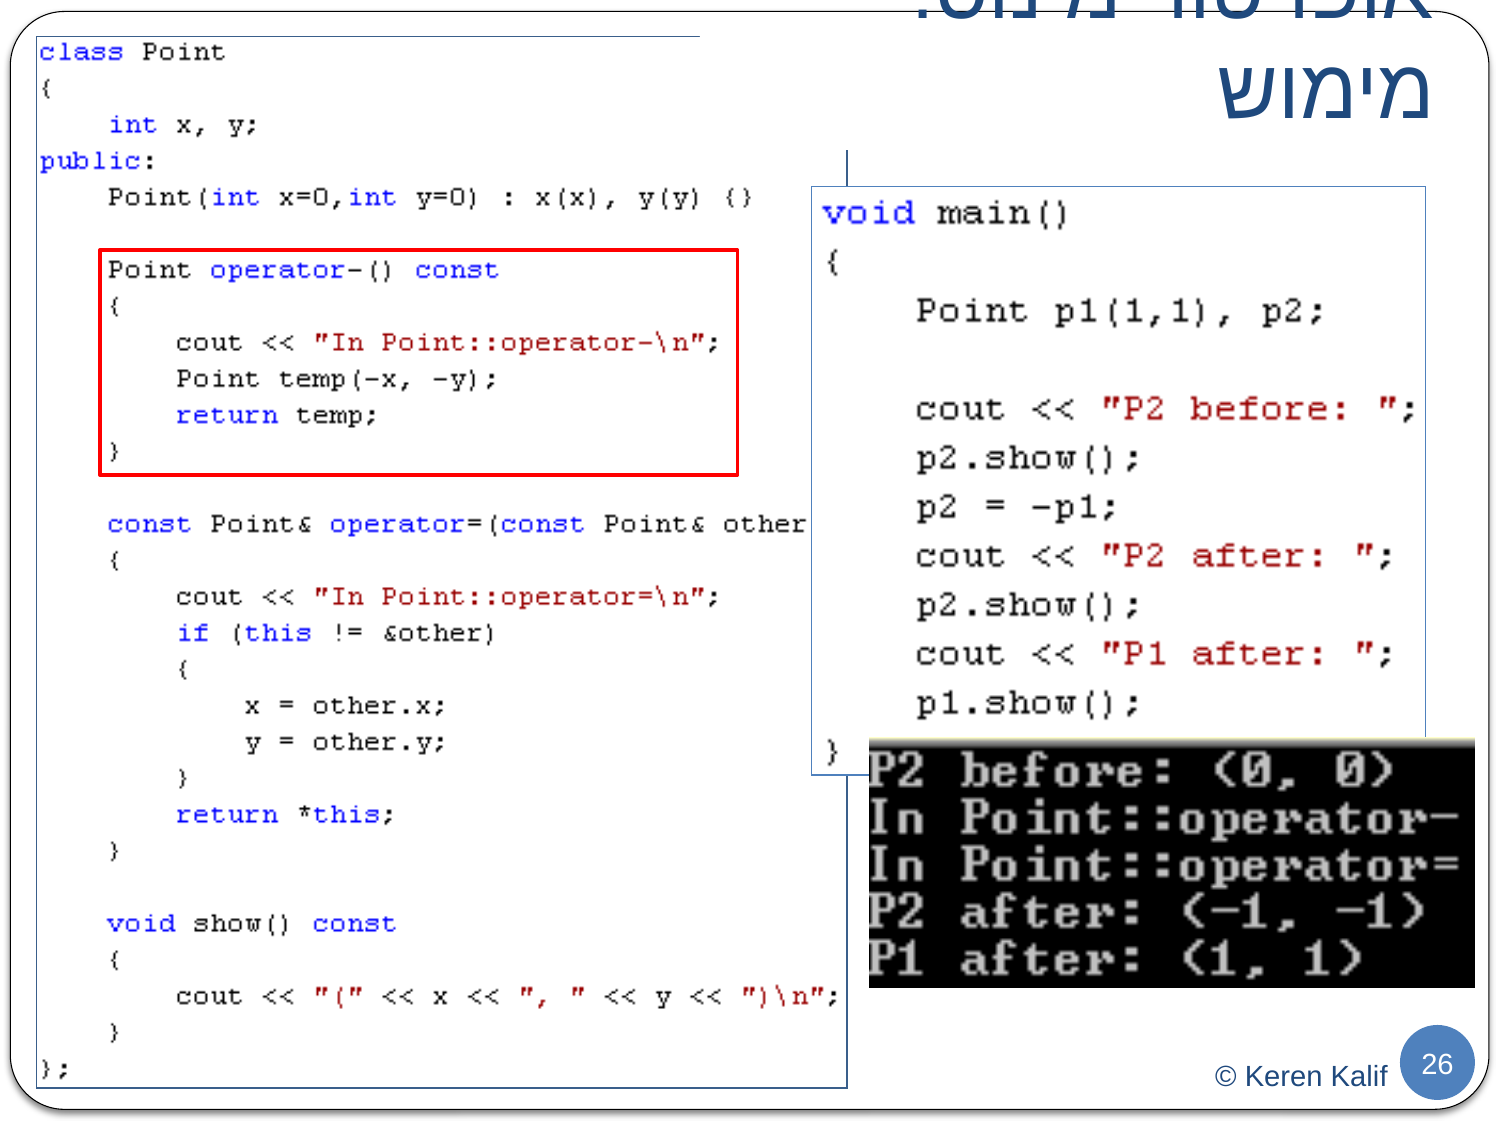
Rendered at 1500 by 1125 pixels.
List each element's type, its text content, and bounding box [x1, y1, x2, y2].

footer © Keren Kalif [1200, 1037, 1500, 1113]
slide_number 26 [1399, 1024, 1475, 1100]
picture [37, 37, 1476, 1088]
title אופרטור מינוס: מימוש [699, 24, 1451, 151]
